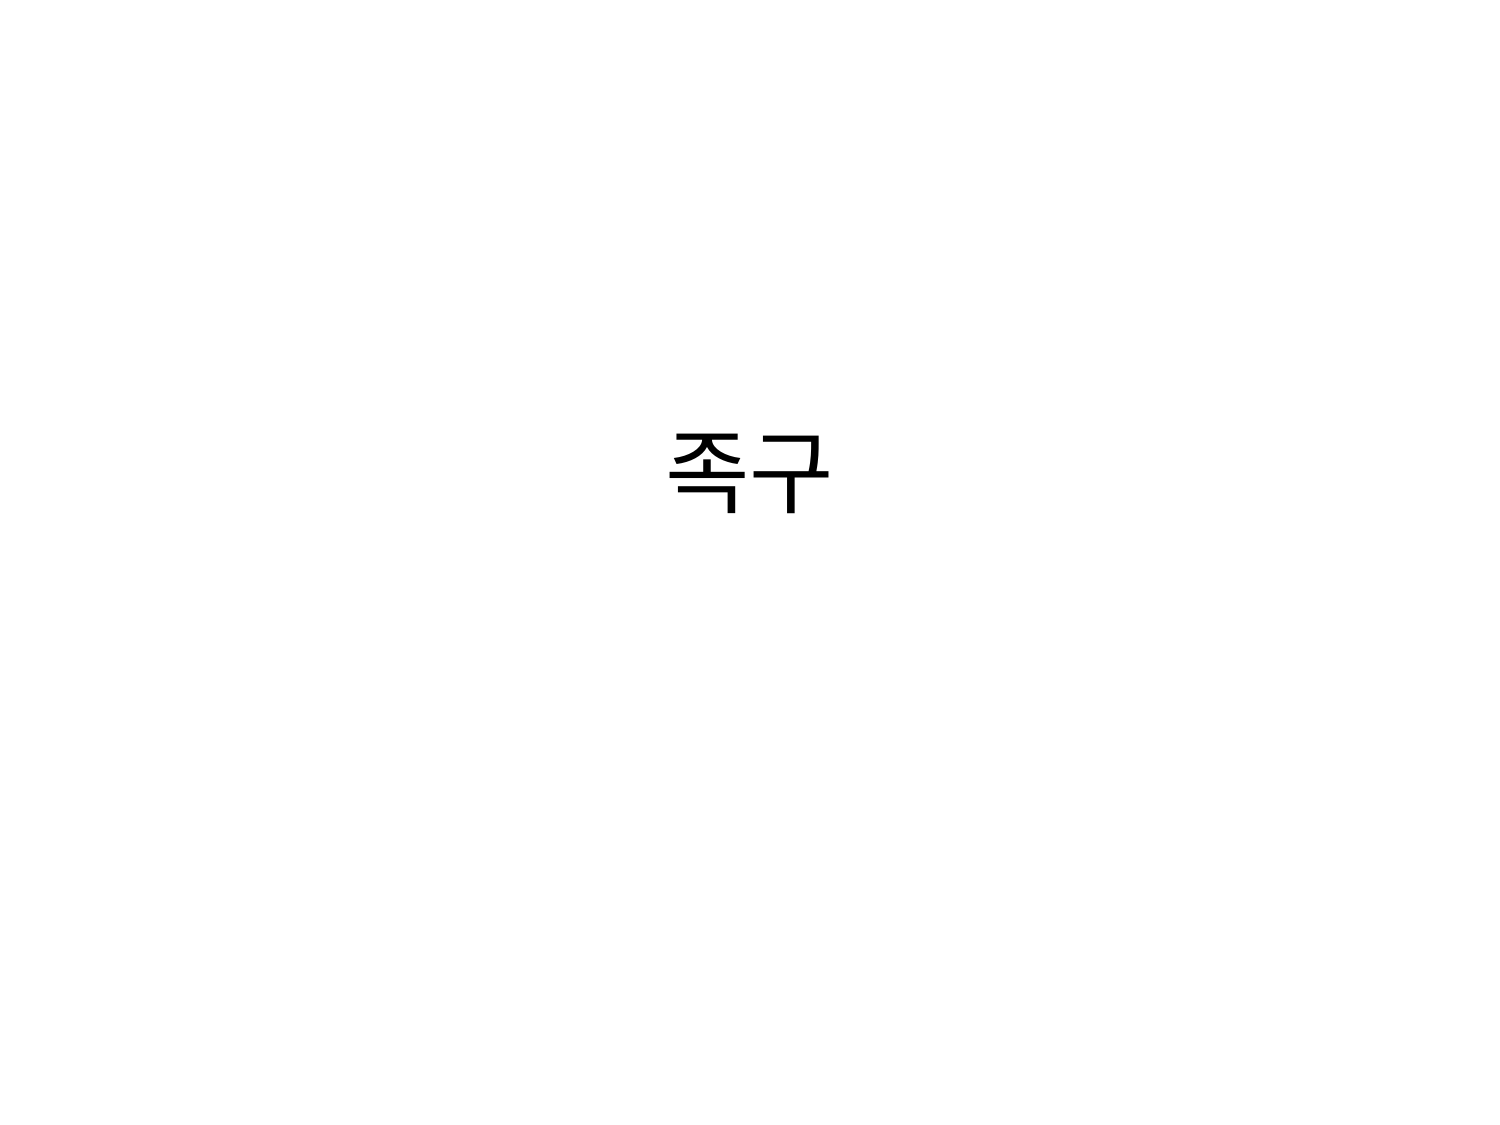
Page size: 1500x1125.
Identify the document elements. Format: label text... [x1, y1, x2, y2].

title 족구 [112, 349, 1388, 591]
